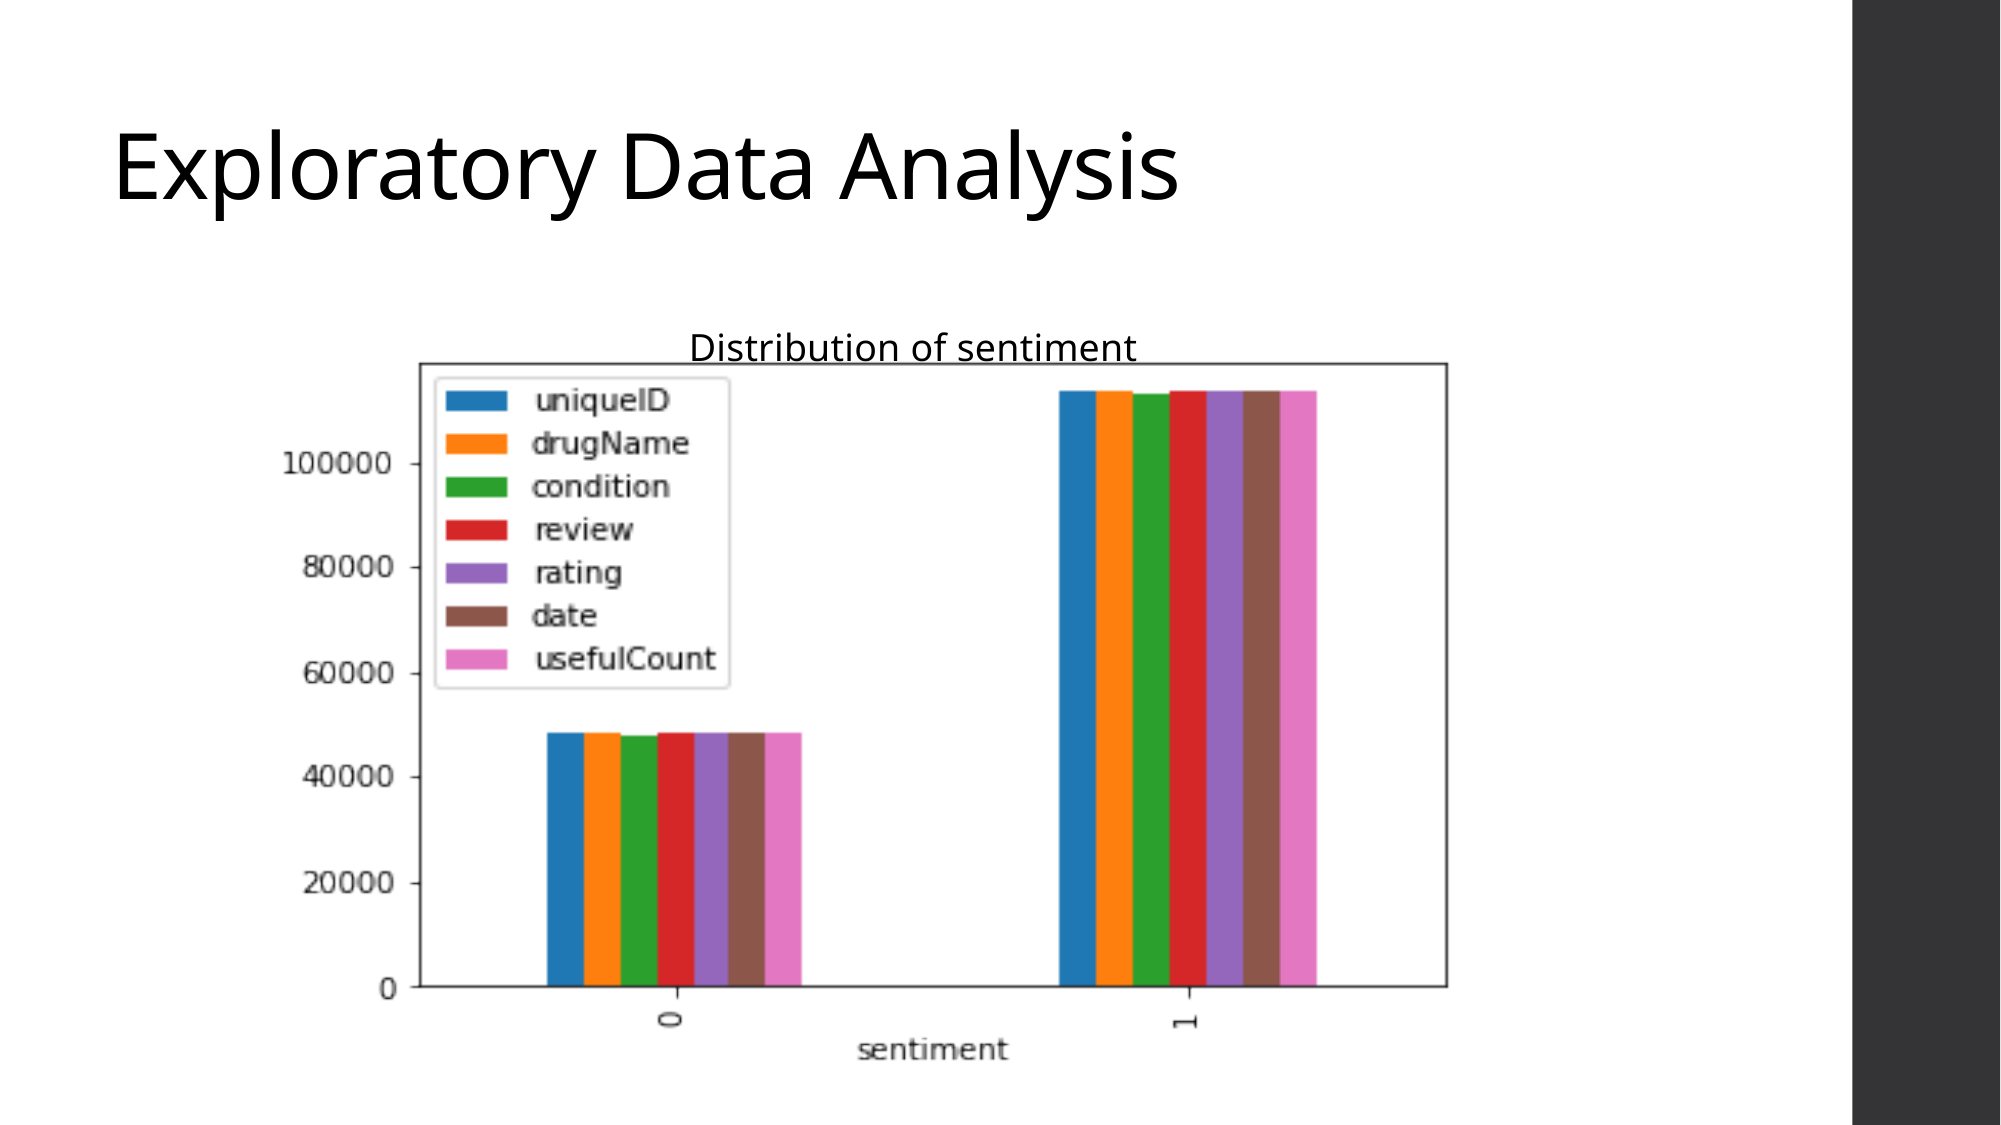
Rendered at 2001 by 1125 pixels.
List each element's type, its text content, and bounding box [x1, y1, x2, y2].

picture [259, 343, 1465, 1087]
title Exploratory Data Analysis [96, 60, 1797, 227]
list Distribution of sentiment [96, 241, 1740, 1014]
